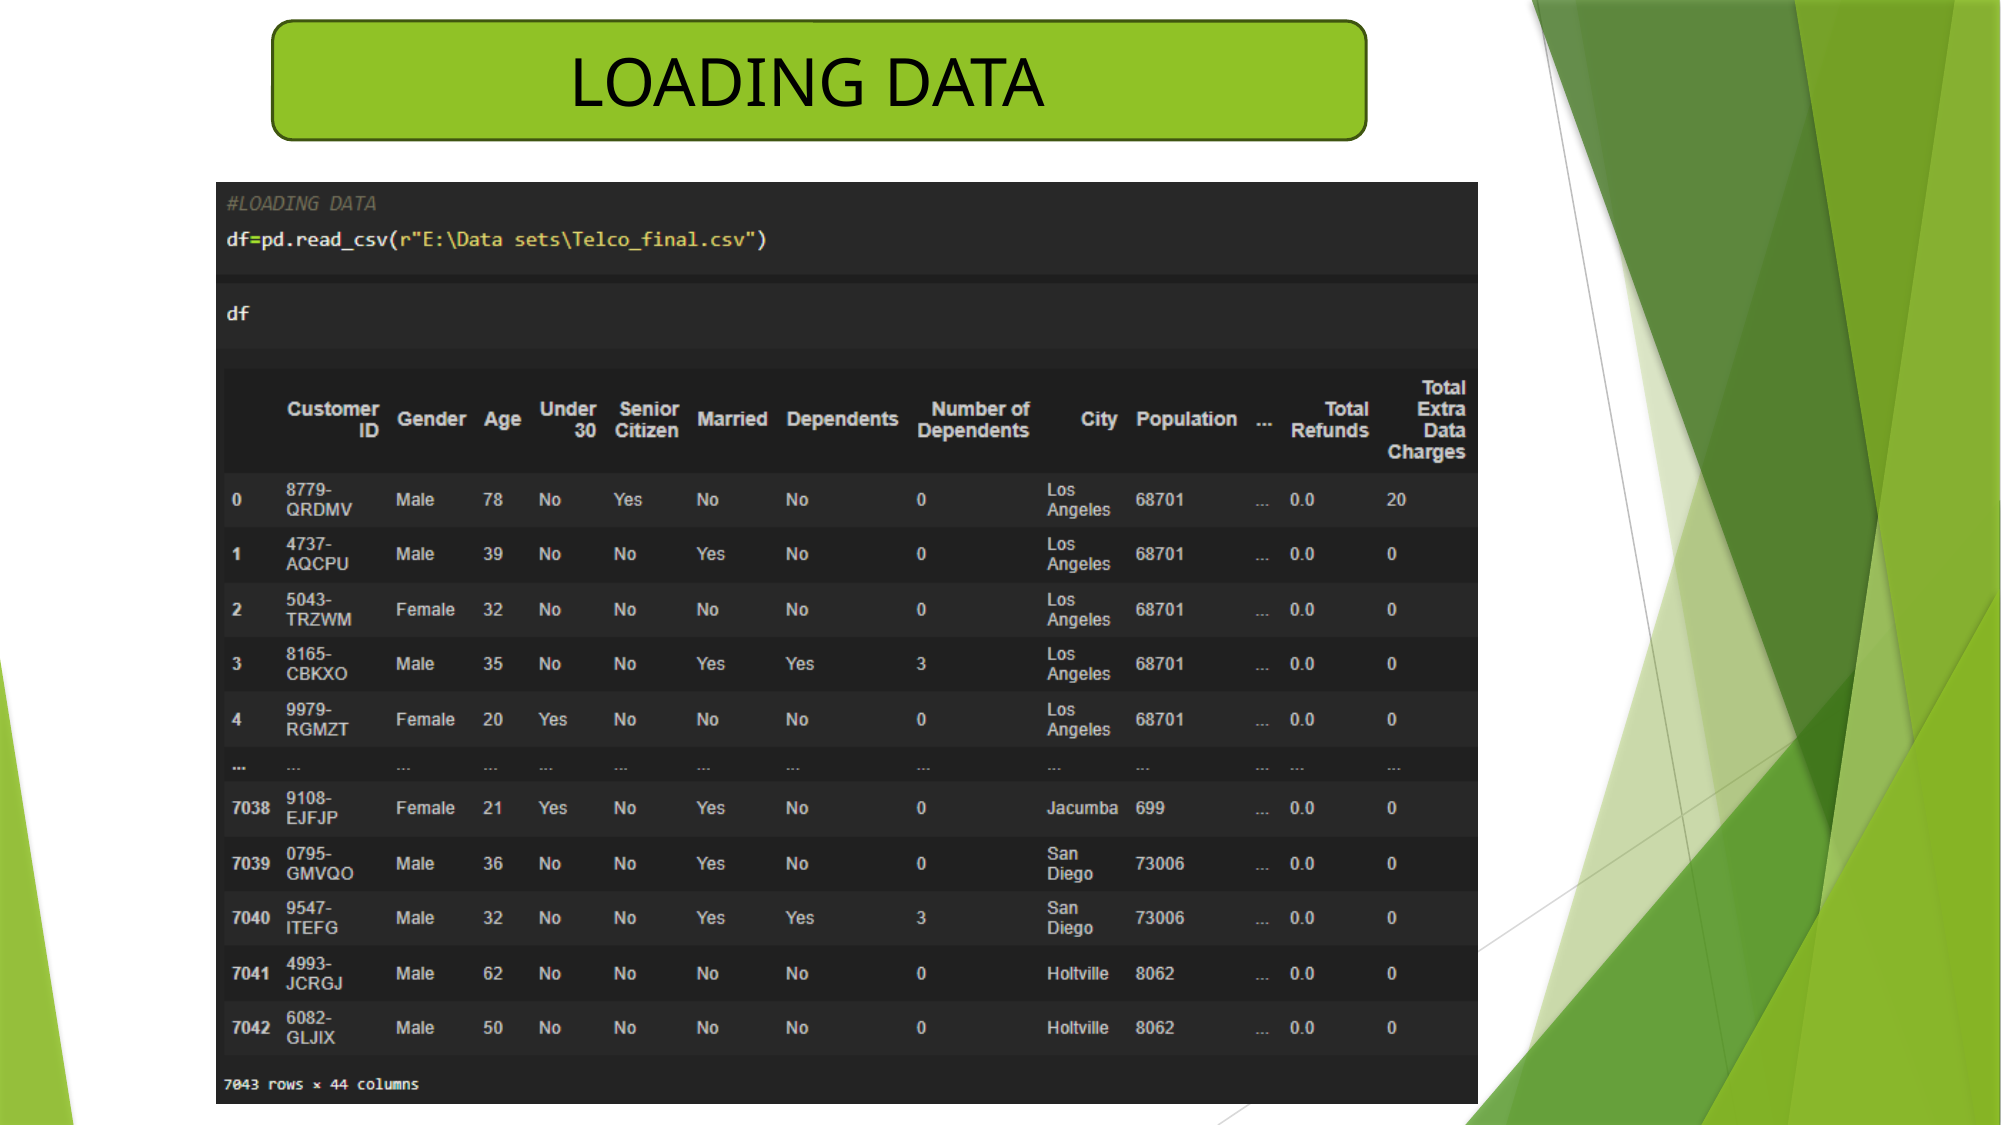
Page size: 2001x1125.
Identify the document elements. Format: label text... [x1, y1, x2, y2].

text_box LOADING DATA [554, 32, 1567, 128]
picture [215, 181, 1478, 1105]
text_box [270, 19, 1366, 142]
